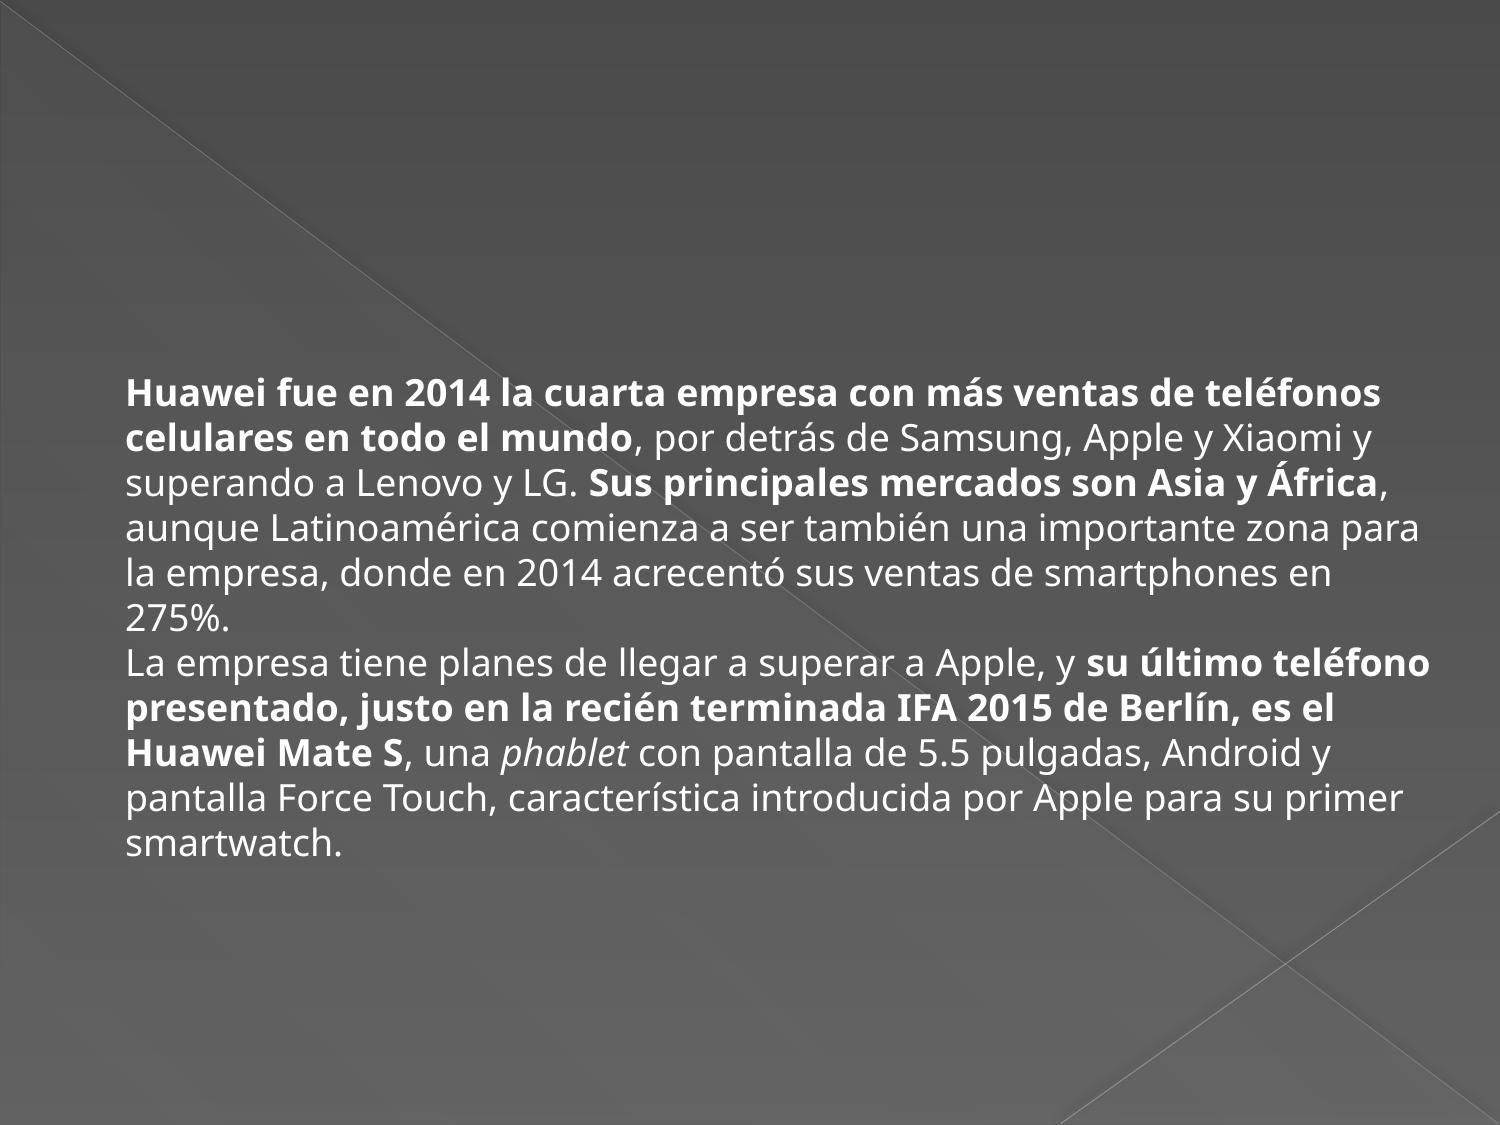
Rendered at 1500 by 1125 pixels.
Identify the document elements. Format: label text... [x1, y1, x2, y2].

text_box [165, 155, 1300, 262]
text_box Huawei fue en 2014 la cuarta empresa con más ventas de teléfonos celulares en todo el mundo, por detrás de Samsung, Apple y Xiaomi y superando a Lenovo y LG. Sus principales mercados son Asia y África, aunque Latinoamérica comienza a ser también una importante zona para la empresa, donde en 2014 acrecentó sus ventas de smartphones en 275%. La empresa tiene planes de llegar a superar a Apple, y su último teléfono presentado, justo en la recién terminada IFA 2015 de Berlín, es el Huawei Mate S, una phablet con pantalla de 5.5 pulgadas, Android y pantalla Force Touch, característica introducida por Apple para su primer smartwatch. [110, 361, 1447, 917]
